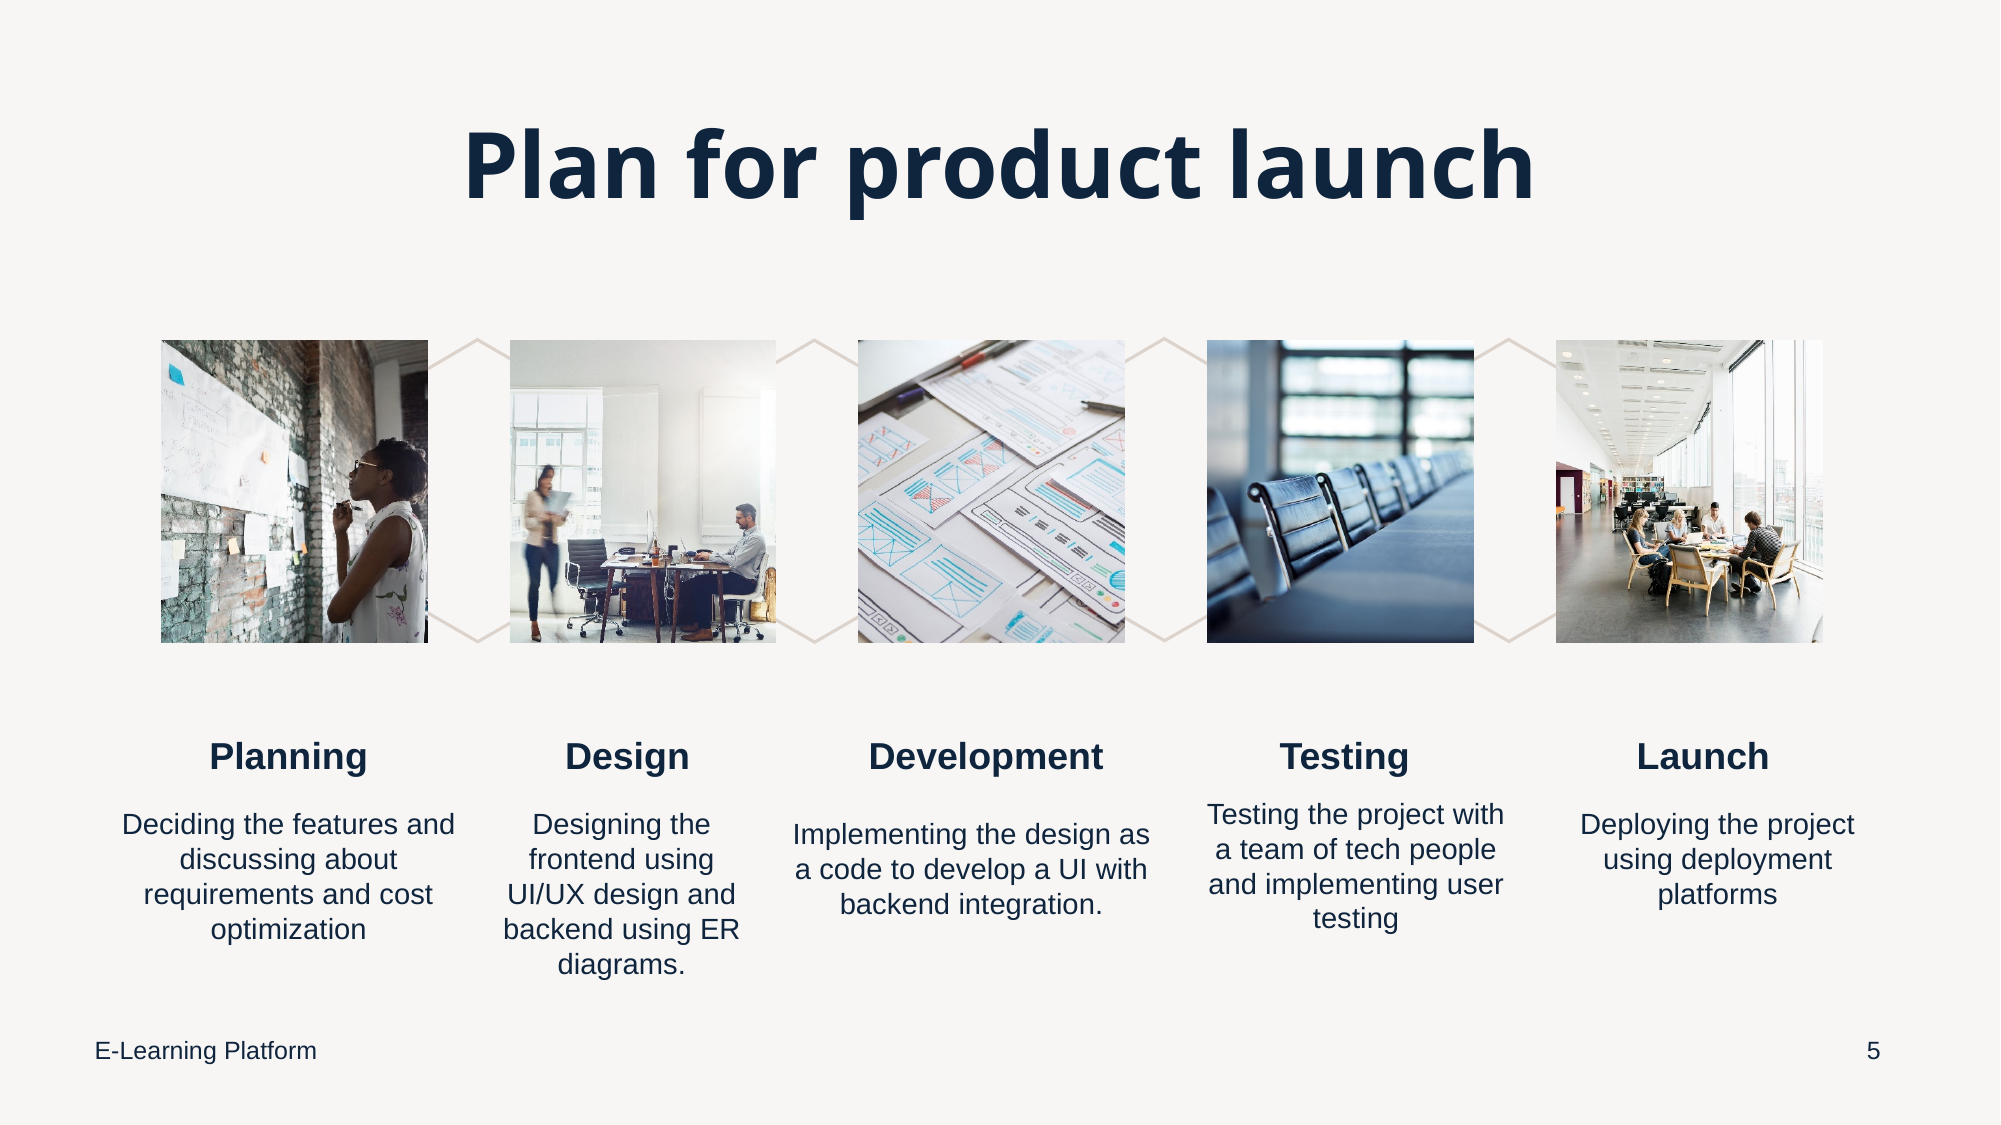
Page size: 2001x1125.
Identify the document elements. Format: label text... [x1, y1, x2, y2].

list Launch [1549, 724, 1858, 798]
list Deciding the features and discussing about requirements and cost optimization [106, 798, 472, 997]
title Plan for product launch [137, 59, 1863, 278]
list Deploying the project using deployment platforms [1535, 798, 1901, 932]
list Testing [1190, 724, 1499, 787]
picture [1207, 339, 1474, 643]
list Development [832, 724, 1141, 807]
list Implementing the design as a code to develop a UI with backend integration. [766, 807, 1178, 963]
slide_number ‹#› [1836, 1020, 1912, 1080]
footer E-Learning Platform [79, 1020, 755, 1080]
list Testing the project with a team of tech people and implementing user testing [1183, 787, 1530, 943]
picture [1556, 339, 1823, 643]
list Designing the frontend using UI/UX design and backend using ER diagrams. [471, 798, 773, 932]
picture [858, 339, 1125, 643]
picture [509, 339, 777, 643]
list Design [473, 724, 782, 807]
picture [161, 339, 428, 643]
list Planning [134, 724, 443, 798]
